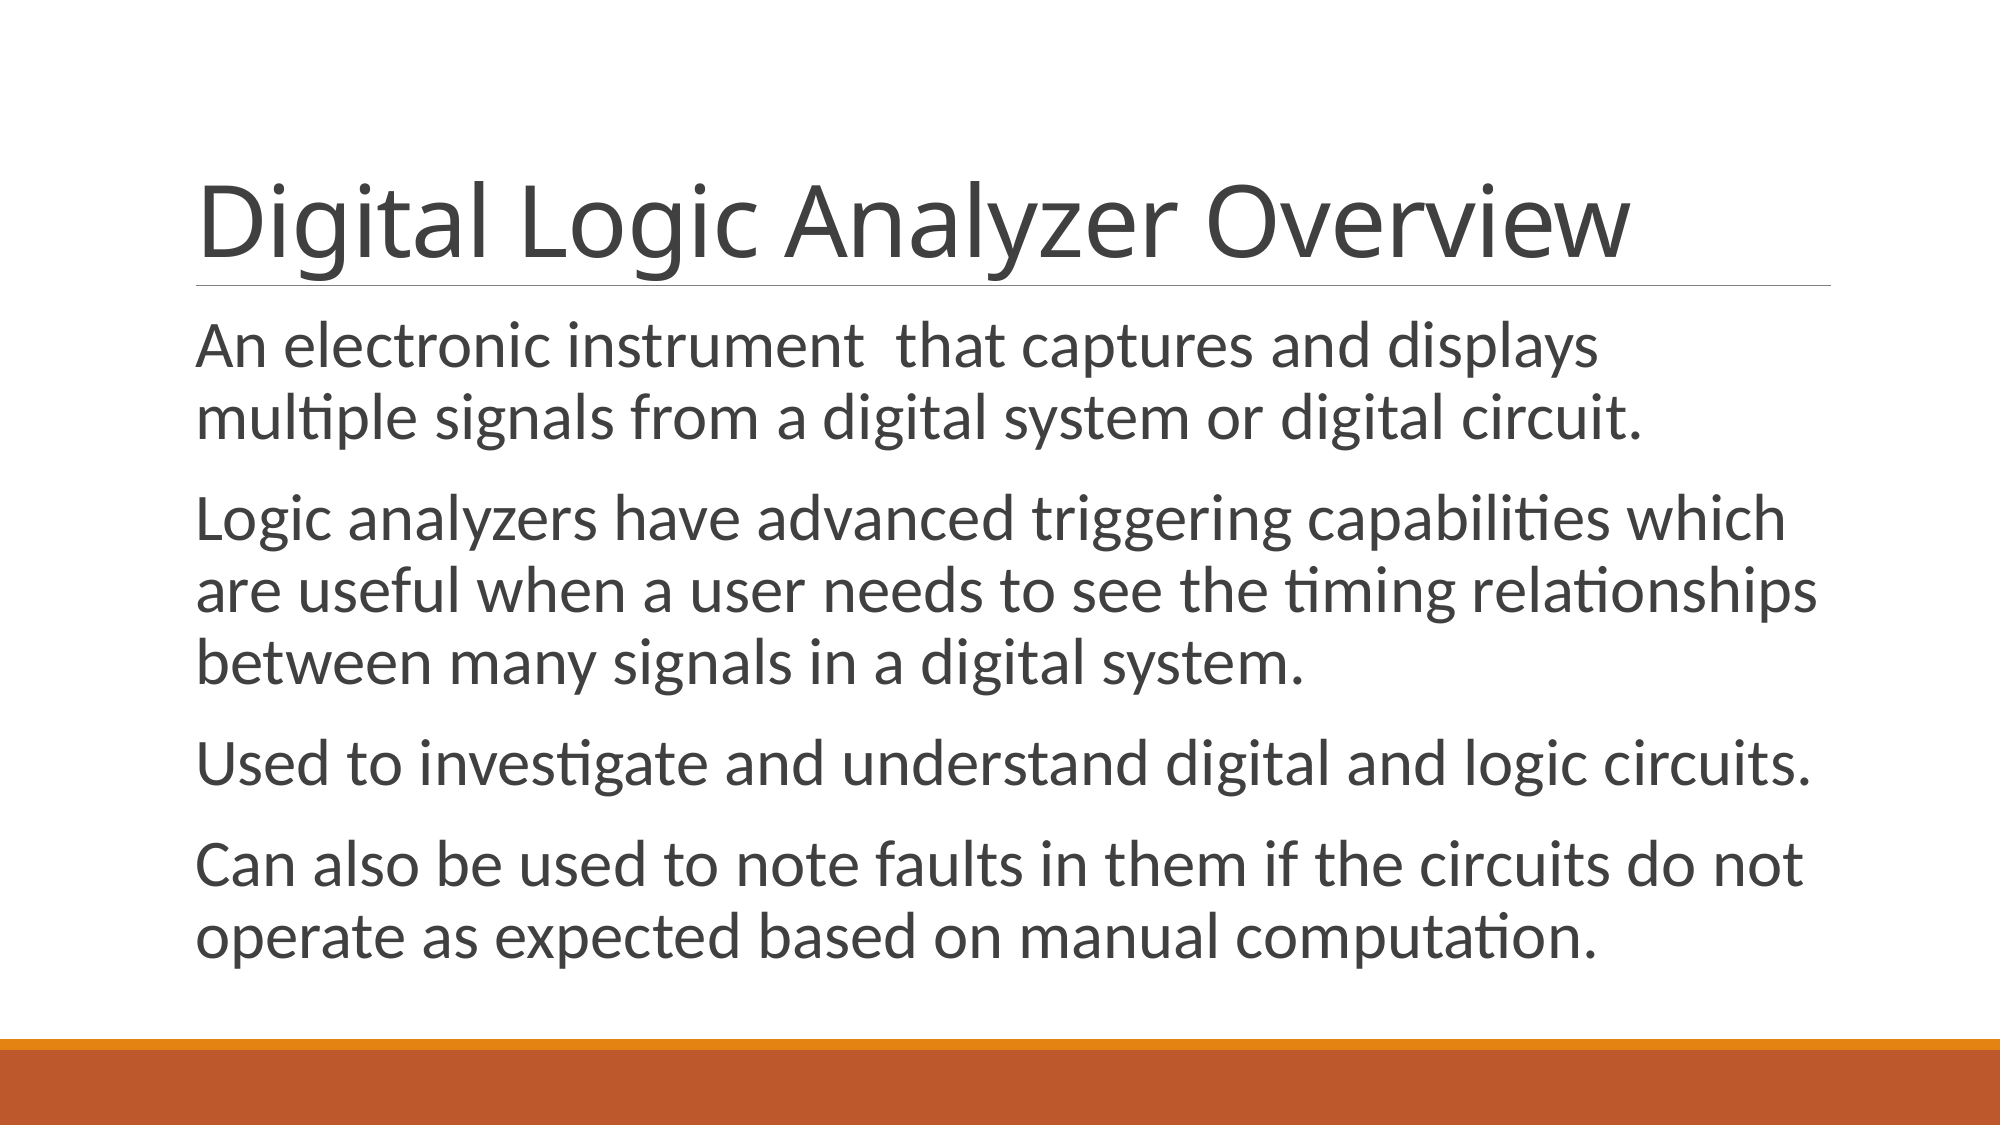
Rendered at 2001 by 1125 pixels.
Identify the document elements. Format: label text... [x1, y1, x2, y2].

list An electronic instrument that captures and displays multiple signals from a digital system or digital circuit. Logic analyzers have advanced triggering capabilities which are useful when a user needs to see the timing relationships between many signals in a digital system. Used to investigate and understand digital and logic circuits. Can also be used to note faults in them if the circuits do not operate as expected based on manual computation. [180, 302, 1830, 963]
title Digital Logic Analyzer Overview [180, 47, 1830, 285]
